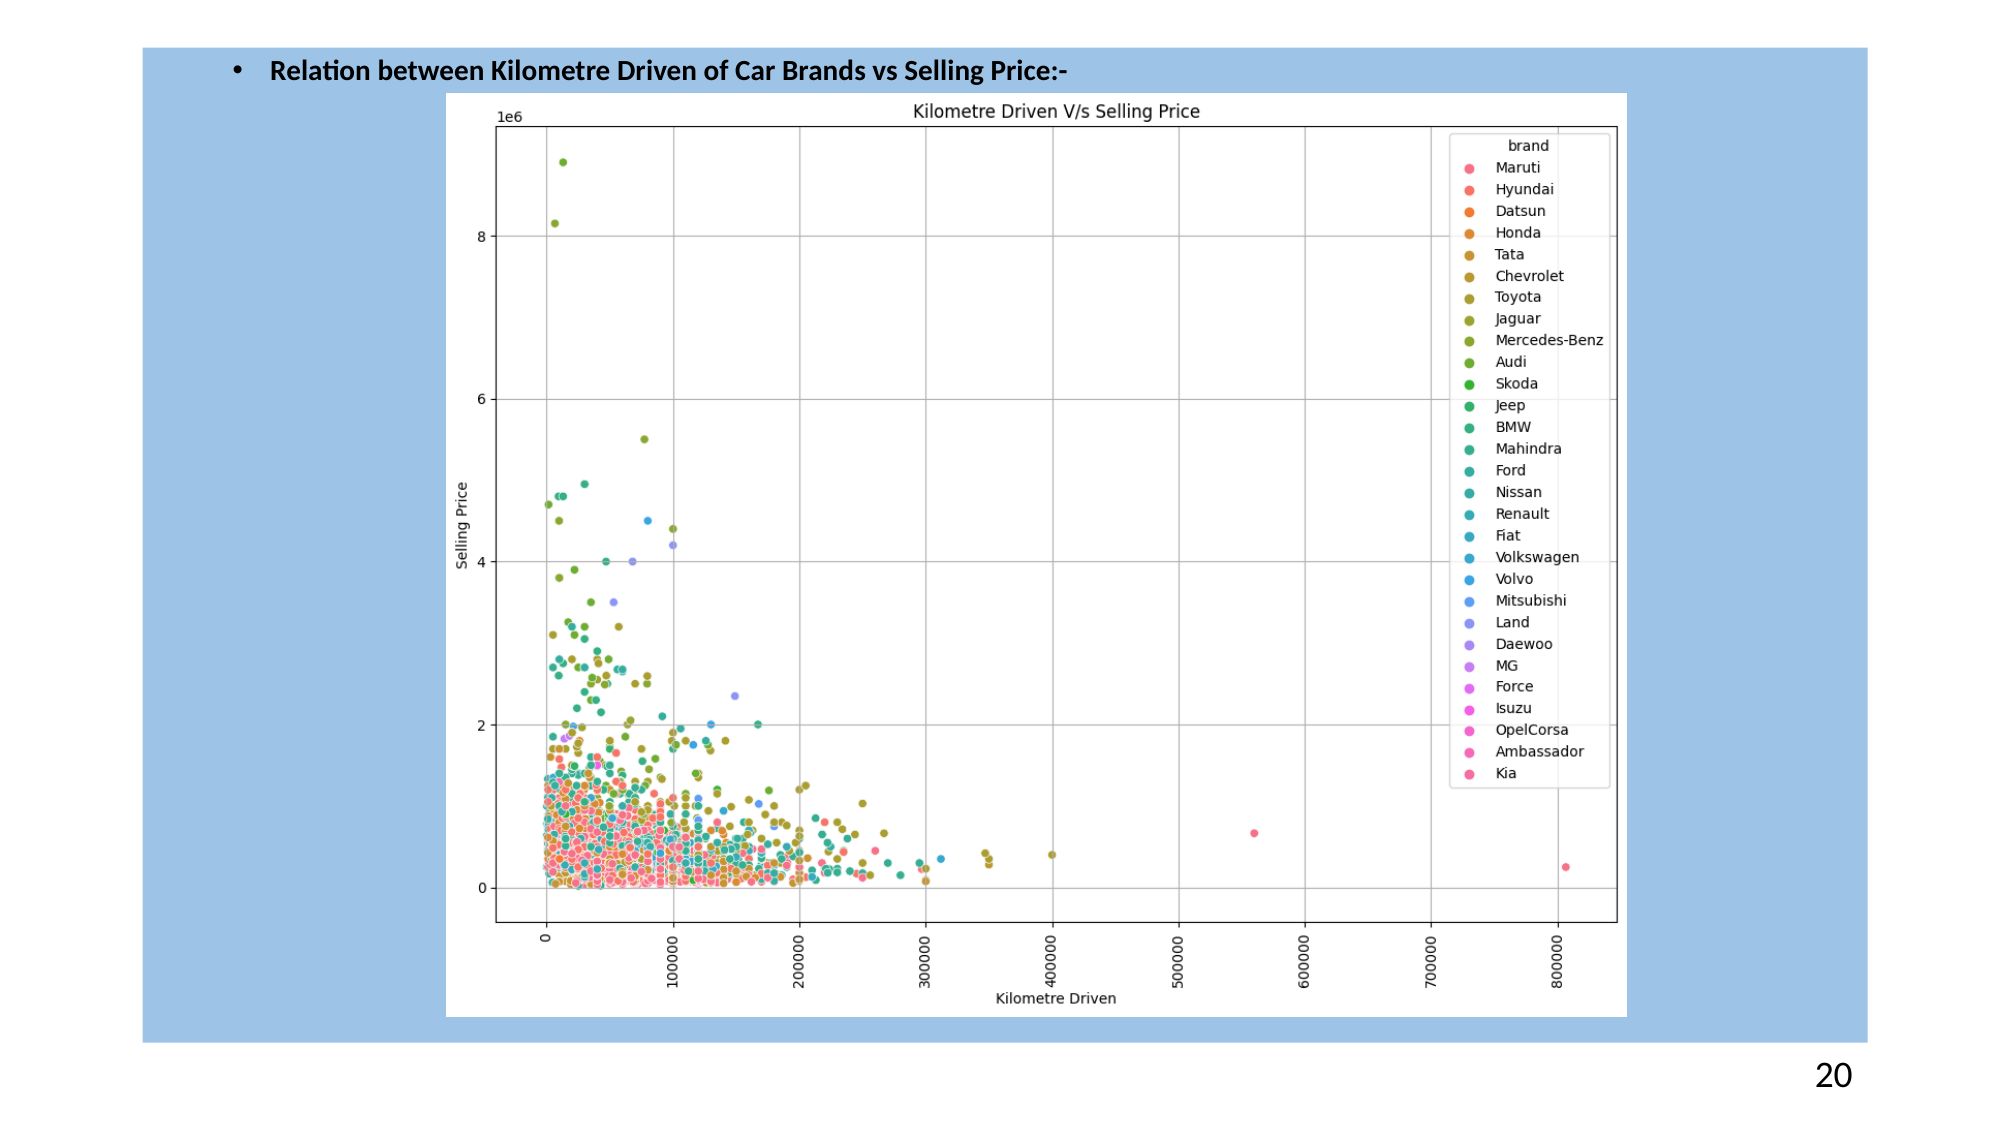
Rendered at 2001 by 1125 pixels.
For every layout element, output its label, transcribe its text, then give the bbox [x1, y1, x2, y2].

list Relation between Kilometre Driven of Car Brands vs Selling Price:- [142, 47, 1868, 1043]
slide_number 20 [1778, 1042, 1868, 1103]
picture [446, 93, 1627, 1017]
